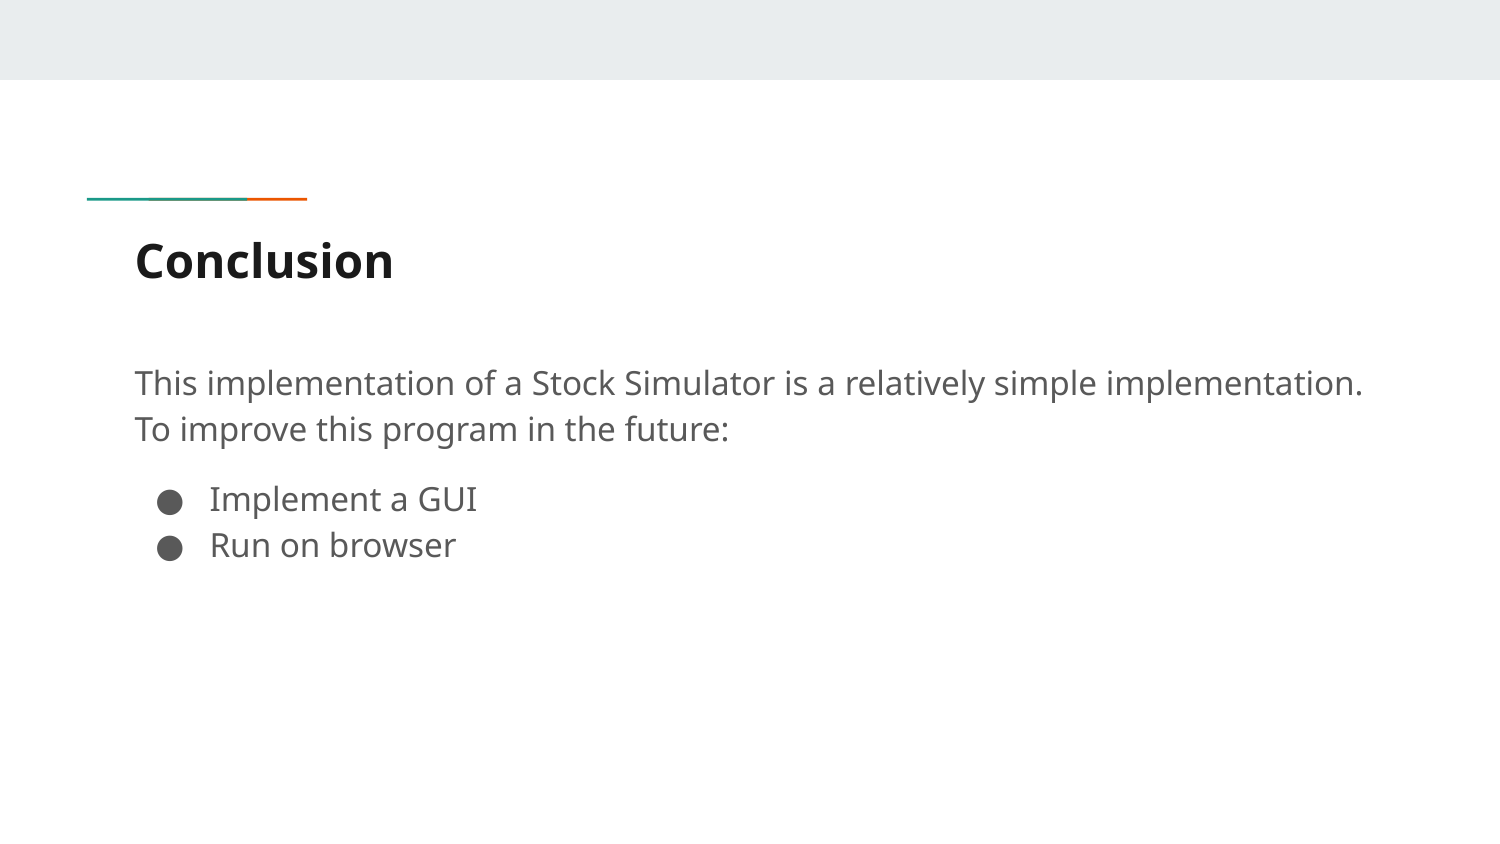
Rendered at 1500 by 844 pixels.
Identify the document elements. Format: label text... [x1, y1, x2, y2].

title Conclusion [119, 216, 1381, 305]
list This implementation of a Stock Simulator is a relatively simple implementation. To improve this program in the future: Implement a GUI Run on browser [119, 341, 1381, 712]
